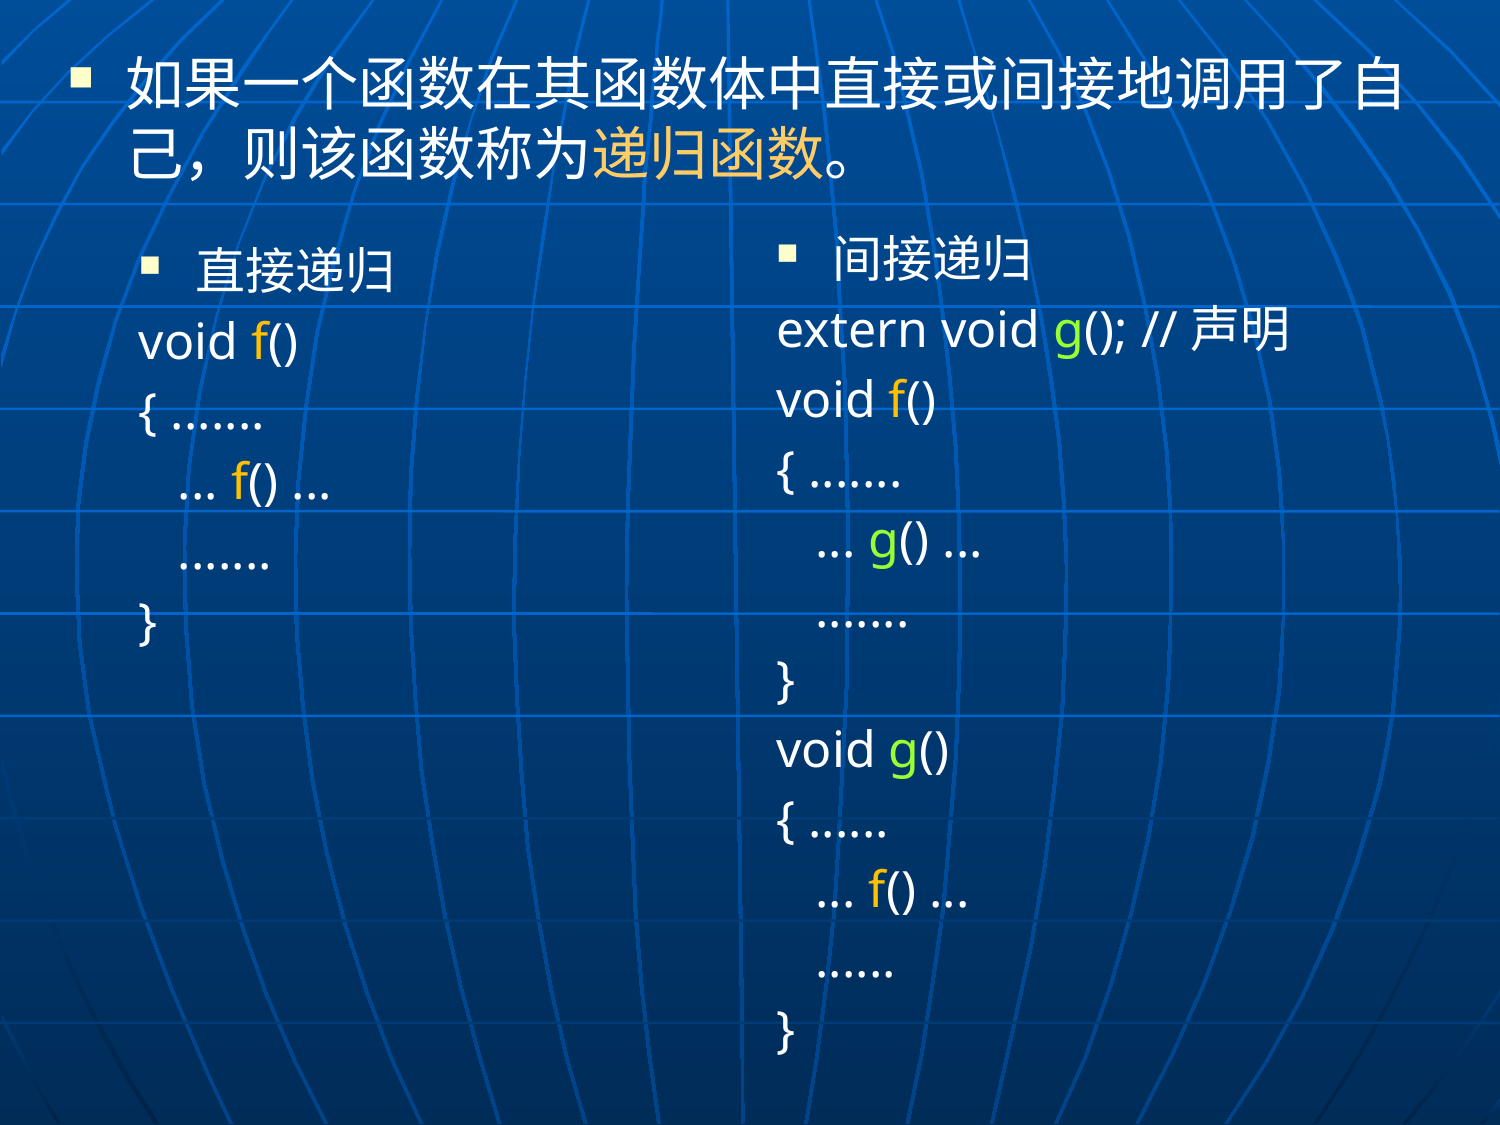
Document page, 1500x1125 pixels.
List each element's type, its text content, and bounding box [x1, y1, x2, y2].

text_box 间接递归 extern void g(); //声明 void f() { ....... ... g() ... ....... } void g() { ...... ... f() ... ...... } [761, 220, 1459, 1083]
text_box 如果一个函数在其函数体中直接或间接地调用了自己，则该函数称为递归函数。 [53, 39, 1451, 195]
list 直接递归 void f() { ....... ... f() ... ....... } [123, 232, 656, 1106]
